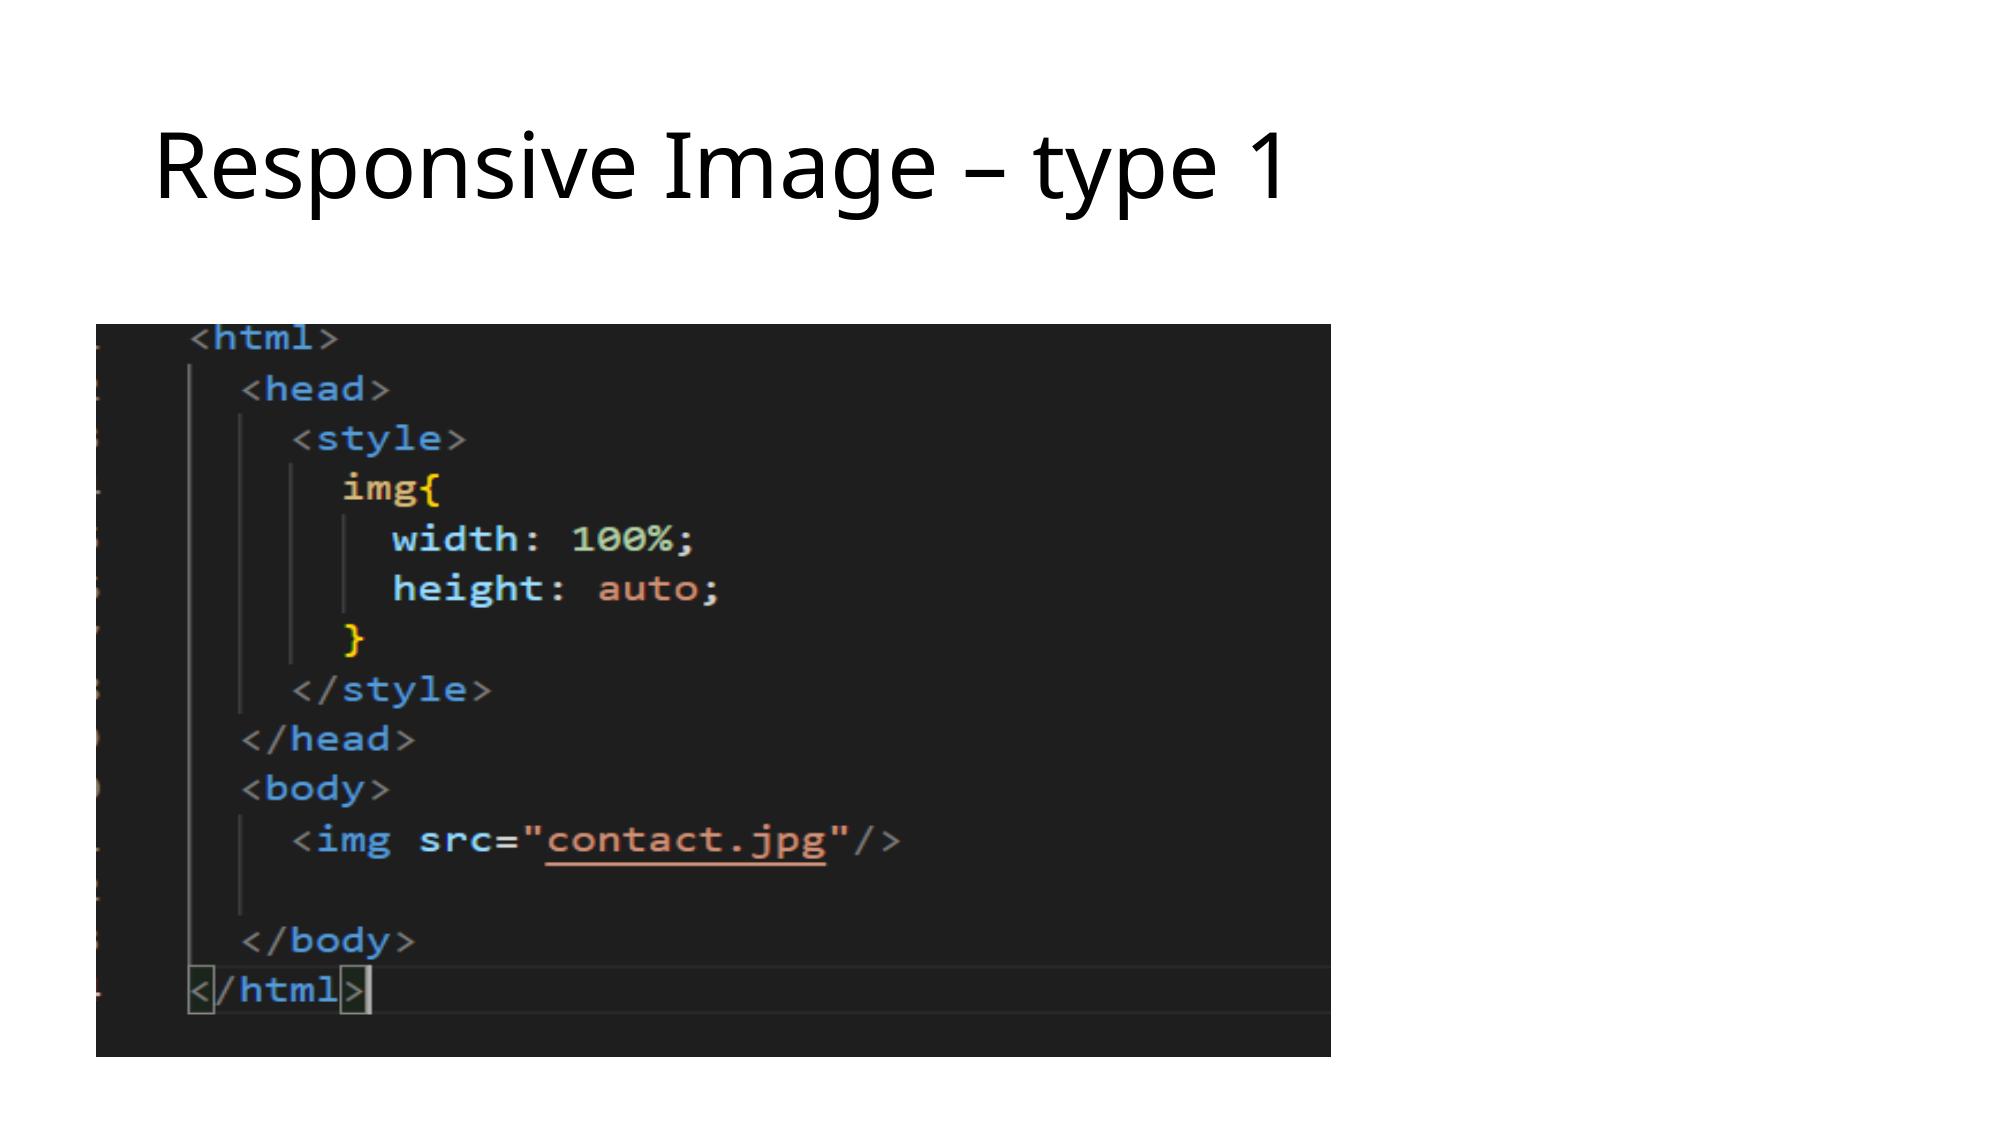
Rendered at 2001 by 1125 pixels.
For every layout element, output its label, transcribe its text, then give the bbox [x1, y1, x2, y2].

title Responsive Image – type 1 [137, 59, 1863, 278]
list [96, 324, 1331, 1057]
